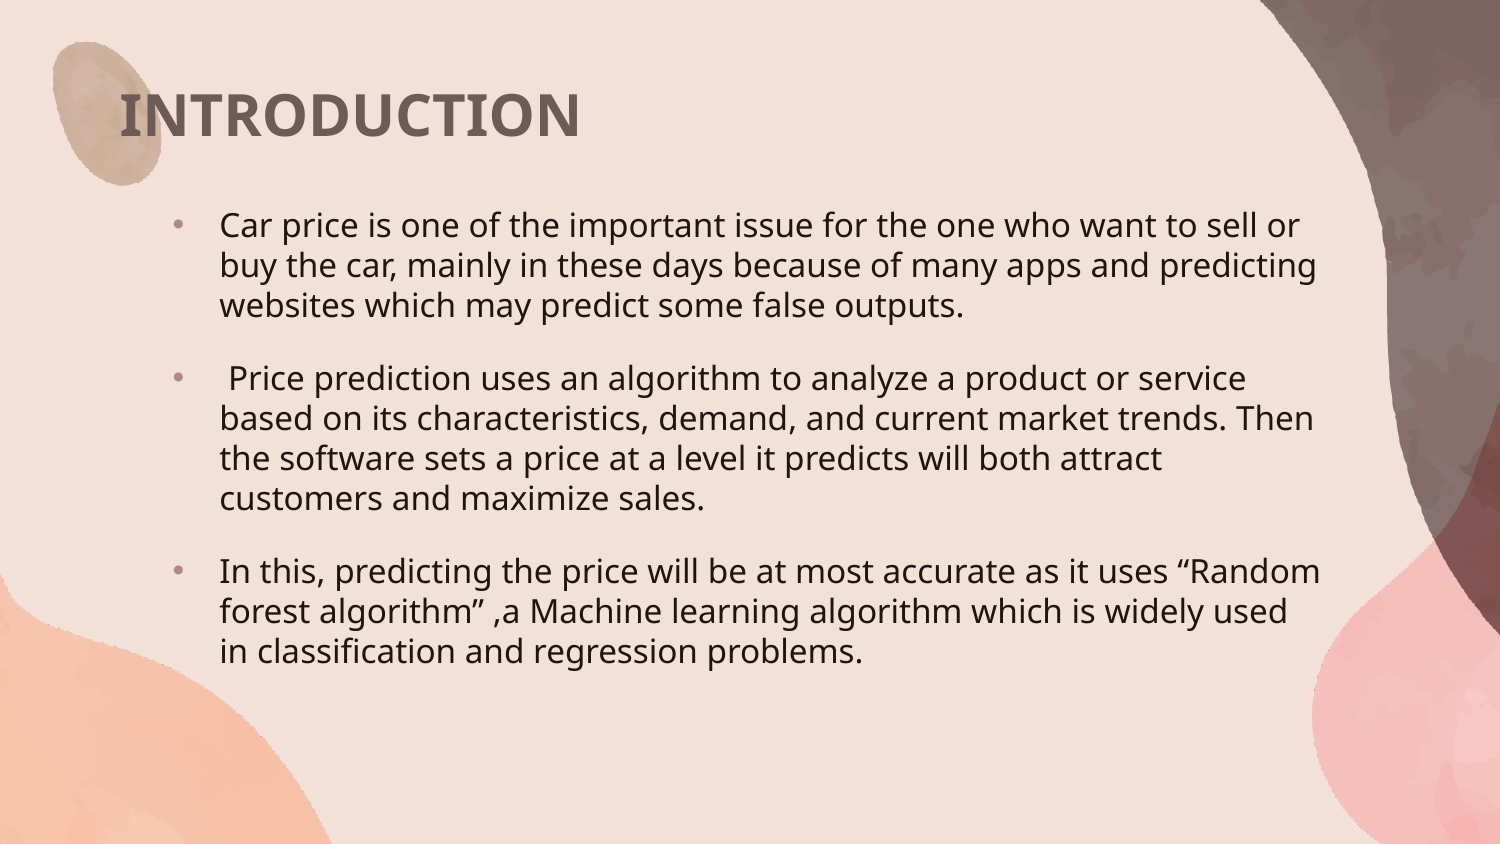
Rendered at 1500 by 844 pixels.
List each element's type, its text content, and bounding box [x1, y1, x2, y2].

subtitle Car price is one of the important issue for the one who want to sell or buy the car, mainly in these days because of many apps and predicting websites which may predict some false outputs. Price prediction uses an algorithm to analyze a product or service based on its characteristics, demand, and current market trends. Then the software sets a price at a level it predicts will both attract customers and maximize sales. In this, predicting the price will be at most accurate as it uses “Random forest algorithm” ,a Machine learning algorithm which is widely used in classification and regression problems. [157, 188, 1343, 786]
picture [0, 0, 1500, 844]
title INTRODUCTION [0, 63, 702, 163]
